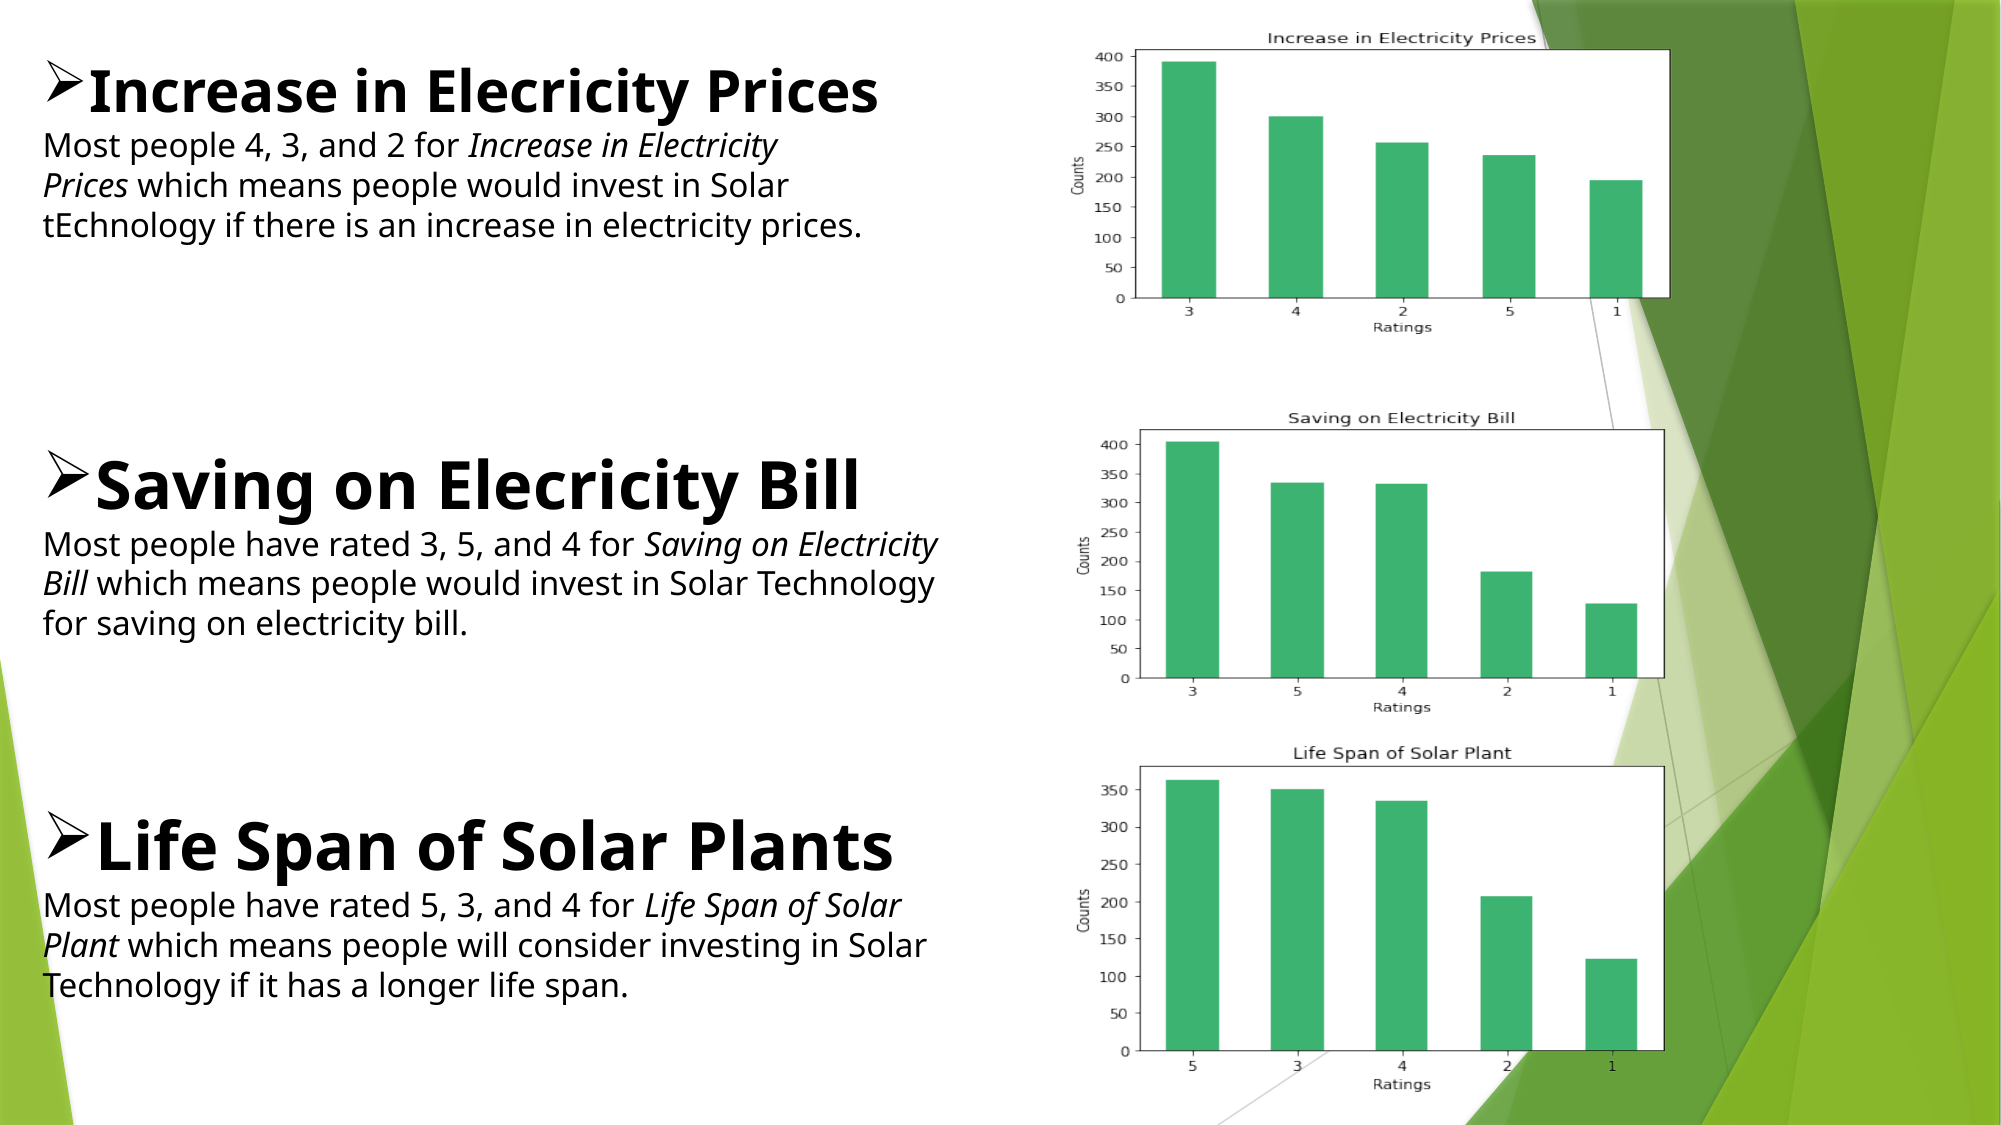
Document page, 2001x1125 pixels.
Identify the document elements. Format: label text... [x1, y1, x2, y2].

picture [1059, 24, 1682, 342]
text_box Saving on Elecricity Bill Most people have rated 3, 5, and 4 for Saving on Electricity Bill which means people would invest in Solar Technology for saving on electricity bill. [27, 435, 1000, 650]
picture [1065, 737, 1675, 1101]
text_box Life Span of Solar Plants Most people have rated 5, 3, and 4 for Life Span of Solar Plant which means people will consider investing in Solar Technology if it has a longer life span. [27, 796, 1061, 1011]
picture [1065, 403, 1675, 721]
text_box Increase in Elecricity Prices Most people 4, 3, and 2 for Increase in Electricity Prices which means people would invest in Solar tEchnology if there is an increase in electricity prices. [27, 46, 967, 252]
